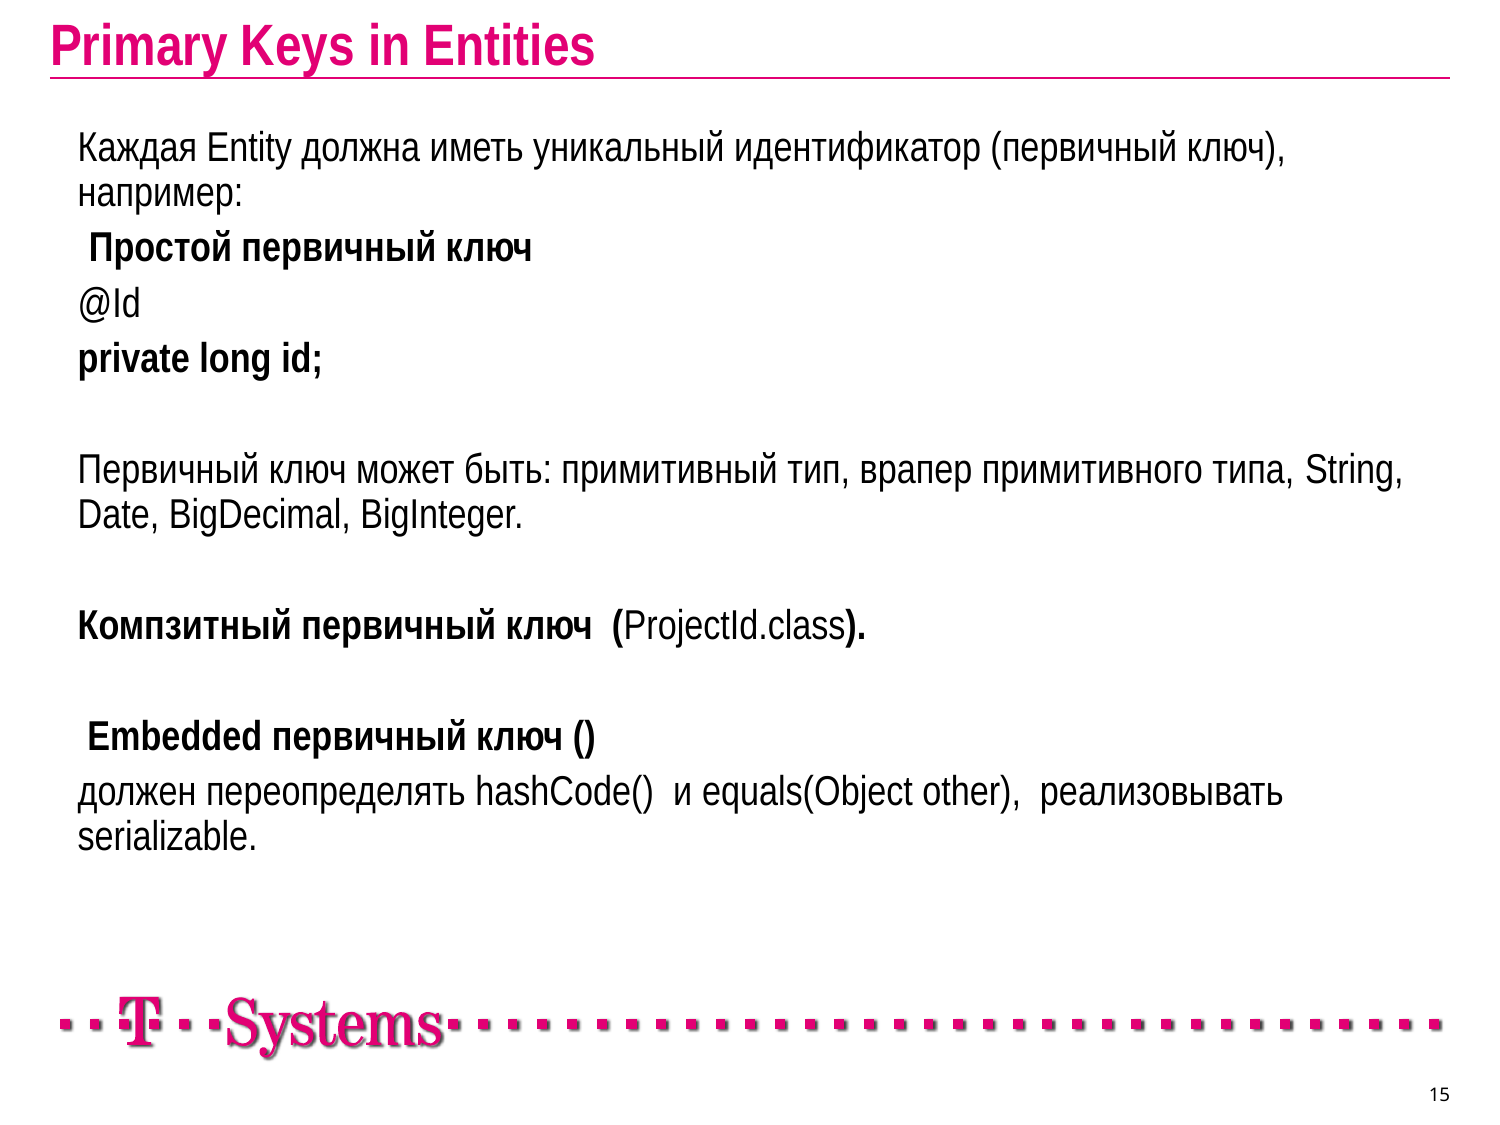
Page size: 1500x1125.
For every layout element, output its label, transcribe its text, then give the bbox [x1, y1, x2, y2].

title Primary Keys in Entities [50, 14, 1450, 91]
list Каждая Entity должна иметь уникальный идентификатор (первичный ключ), например: Простой первичный ключ @Id private long id; Первичный ключ может быть: примитивный тип, врапер примитивного типа, String, Date, BigDecimal, BigInteger. Компзитный первичный ключ (ProjectId.class). Embedded первичный ключ () должен переопределять hashCode() и equals(Object other), реализовывать serializable. [41, 125, 1441, 988]
slide_number 15 [1361, 1082, 1451, 1107]
